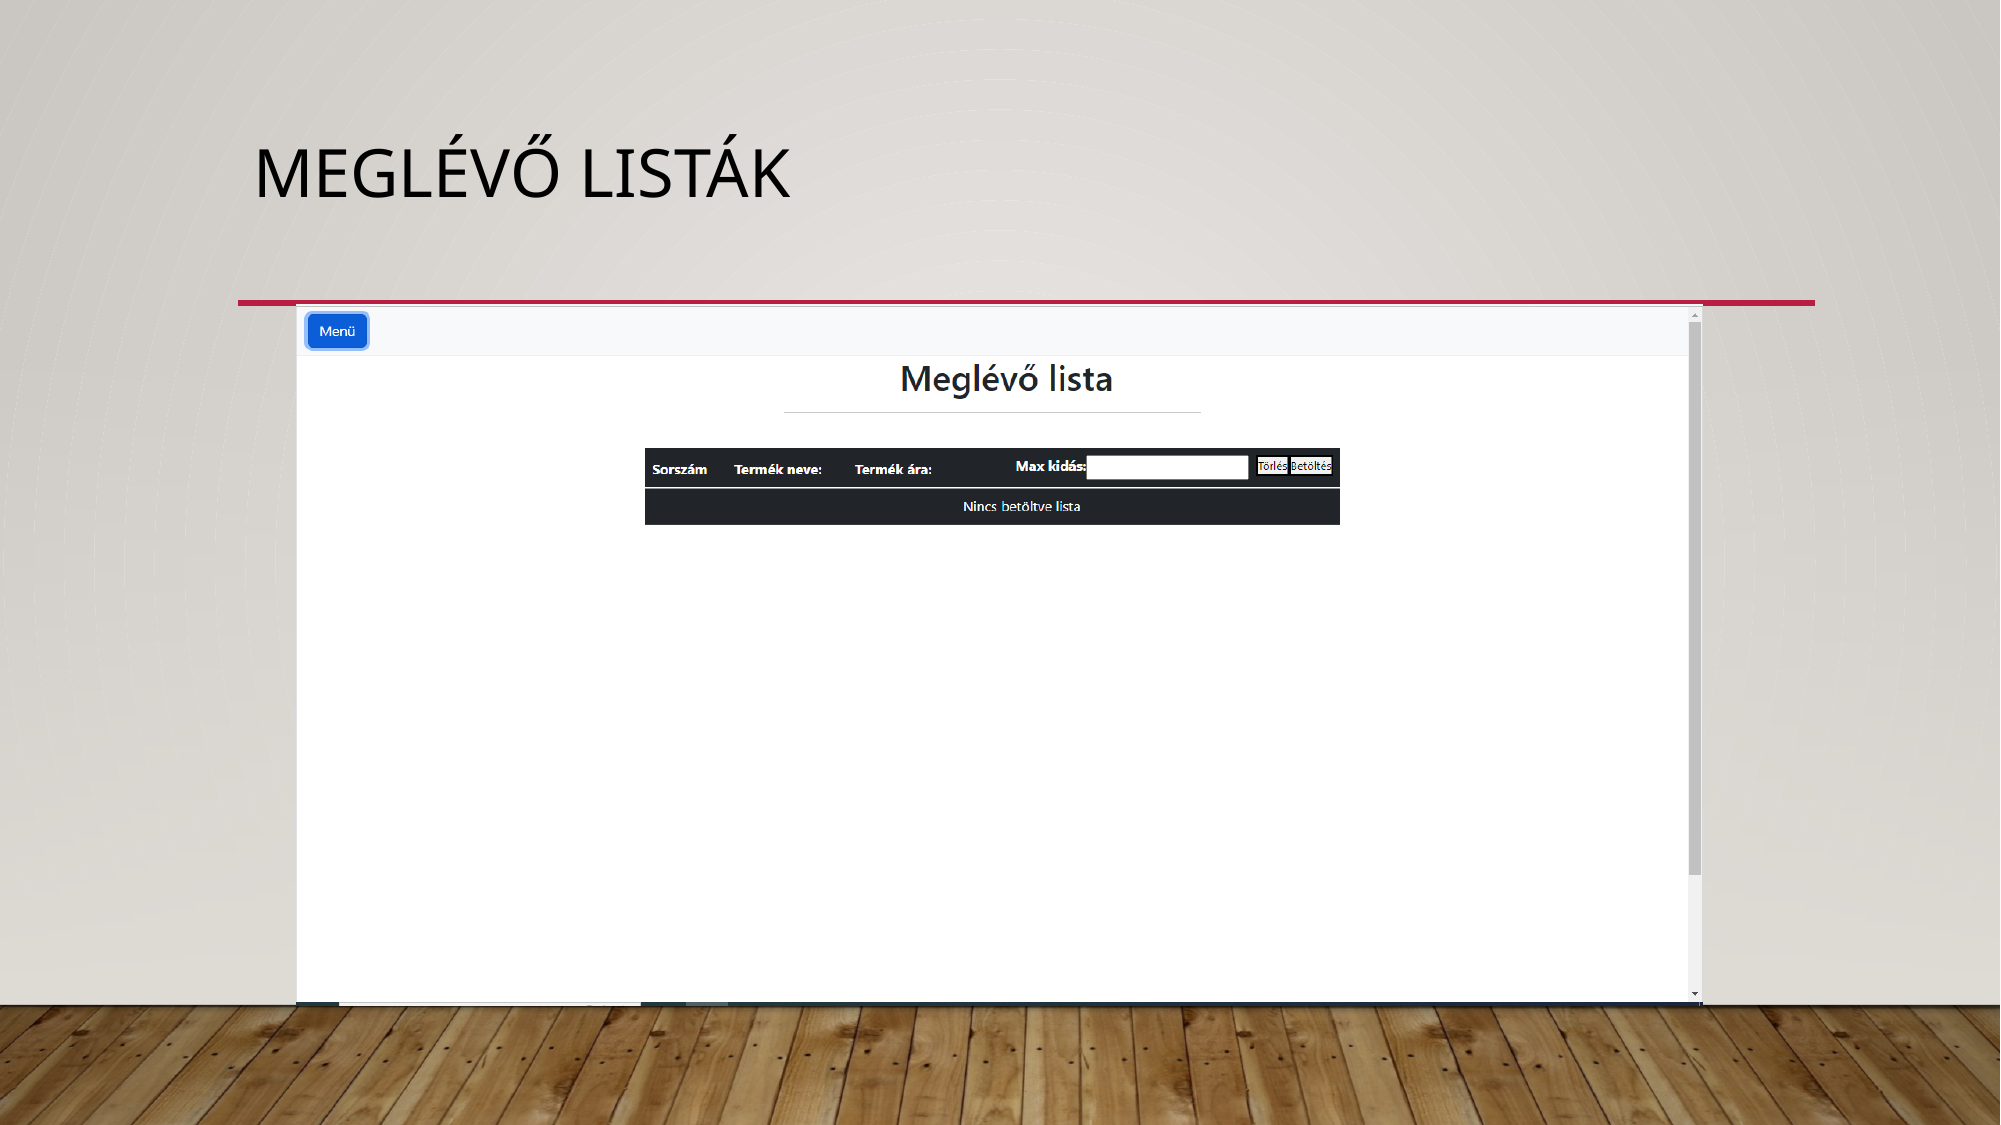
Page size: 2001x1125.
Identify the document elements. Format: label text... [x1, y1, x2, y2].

picture [0, 1005, 2000, 1125]
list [296, 304, 1704, 1006]
title Meglévő listák [238, 131, 1814, 305]
